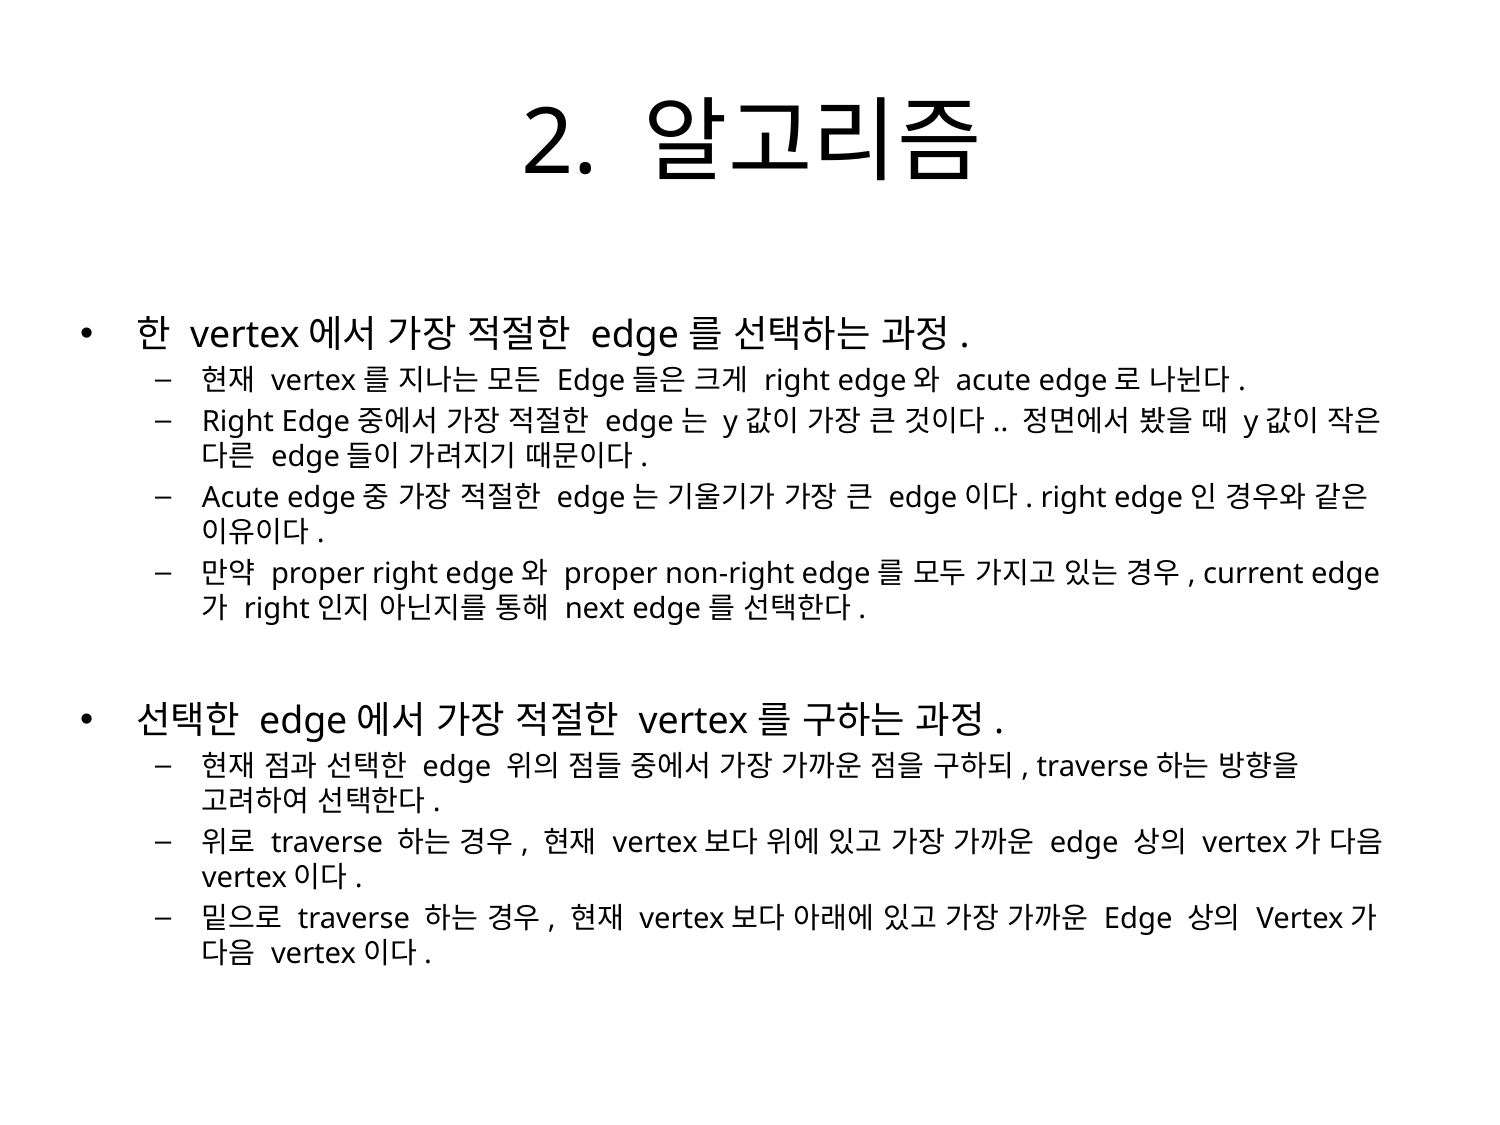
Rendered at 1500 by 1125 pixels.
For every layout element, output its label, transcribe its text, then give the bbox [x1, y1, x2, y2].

list 한 vertex에서 가장 적절한 edge를 선택하는 과정. 현재 vertex를 지나는 모든 Edge들은 크게 right edge와 acute edge로 나뉜다. Right Edge중에서 가장 적절한 edge는 y값이 가장 큰 것이다.. 정면에서 봤을 때 y값이 작은 다른 edge들이 가려지기 때문이다. Acute edge중 가장 적절한 edge는 기울기가 가장 큰 edge이다. right edge인 경우와 같은 이유이다. 만약 proper right edge와 proper non-right edge를 모두 가지고 있는 경우, current edge가 right인지 아닌지를 통해 next edge를 선택한다. 선택한 edge에서 가장 적절한 vertex를 구하는 과정. 현재 점과 선택한 edge 위의 점들 중에서 가장 가까운 점을 구하되, traverse하는 방향을 고려하여 선택한다. 위로 traverse 하는 경우, 현재 vertex보다 위에 있고 가장 가까운 edge 상의 vertex가 다음 vertex이다. 밑으로 traverse 하는 경우, 현재 vertex보다 아래에 있고 가장 가까운 Edge 상의 Vertex가 다음 vertex이다. [64, 302, 1415, 1046]
title 2. 알고리즘 [76, 42, 1427, 231]
